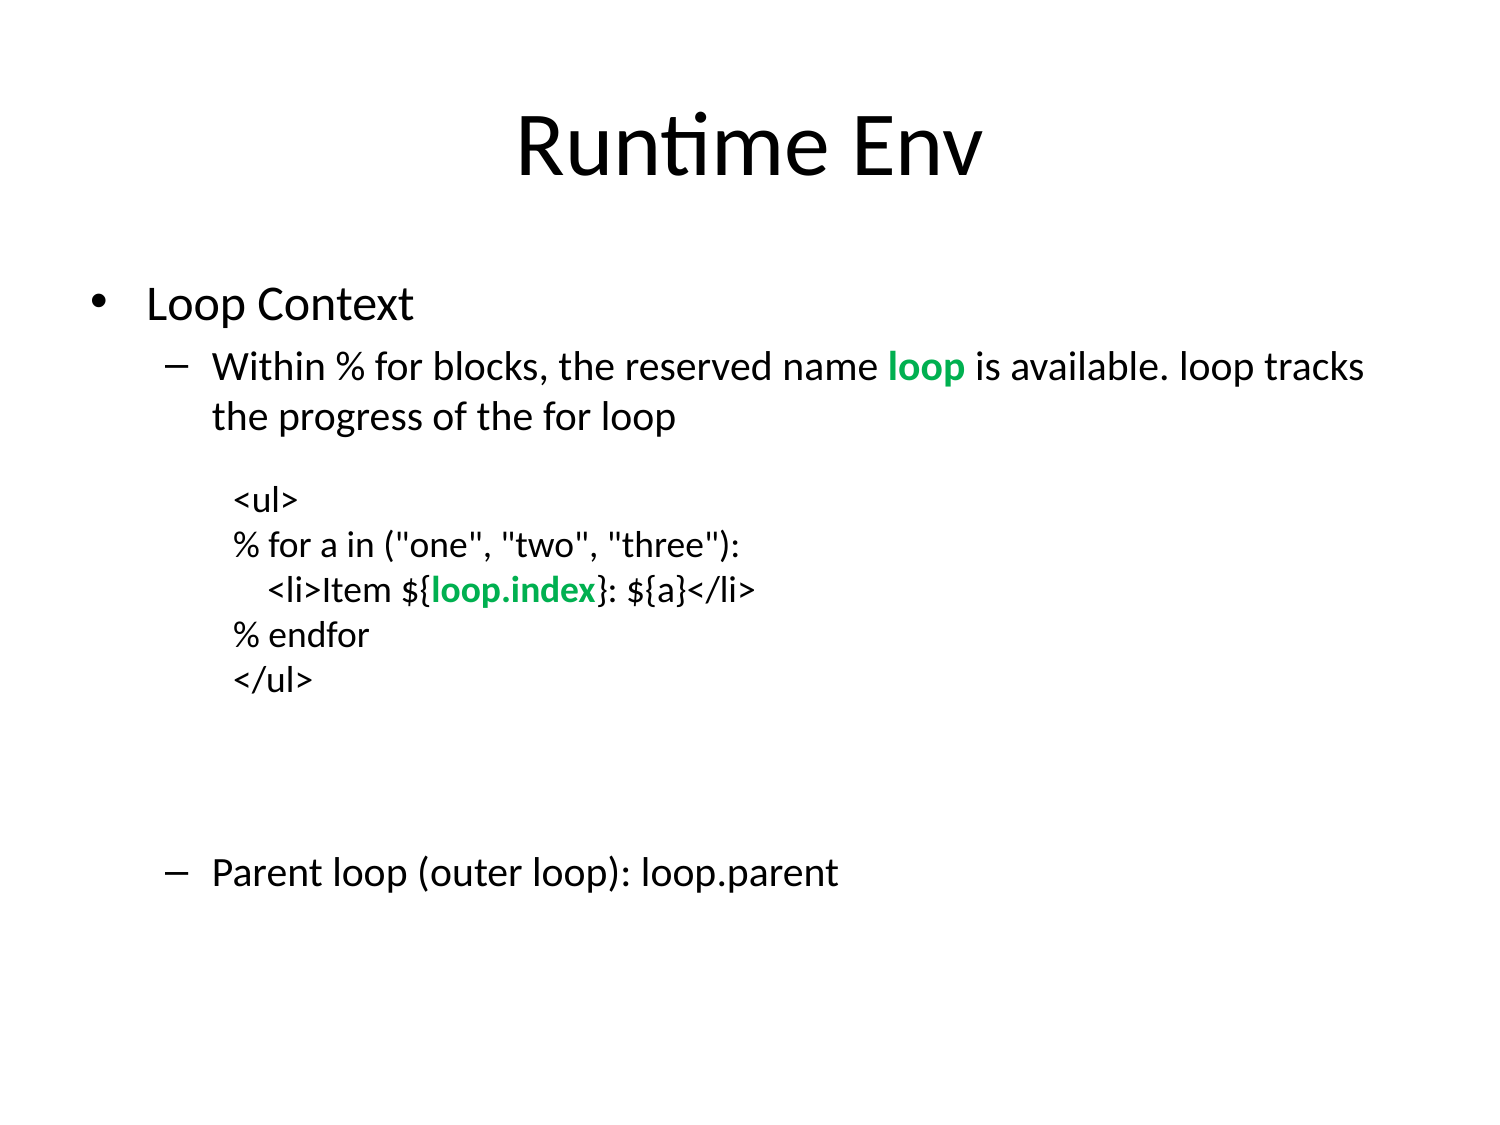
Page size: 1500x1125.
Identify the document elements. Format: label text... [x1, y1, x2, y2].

text_box <ul> % for a in ("one", "two", "three"): <li>Item ${loop.index}: ${a}</li> % endfor </ul> [218, 467, 833, 708]
title Runtime Env [75, 45, 1425, 233]
list Loop Context Within % for blocks, the reserved name loop is available. loop tracks the progress of the for loop Parent loop (outer loop): loop.parent [75, 262, 1425, 1005]
